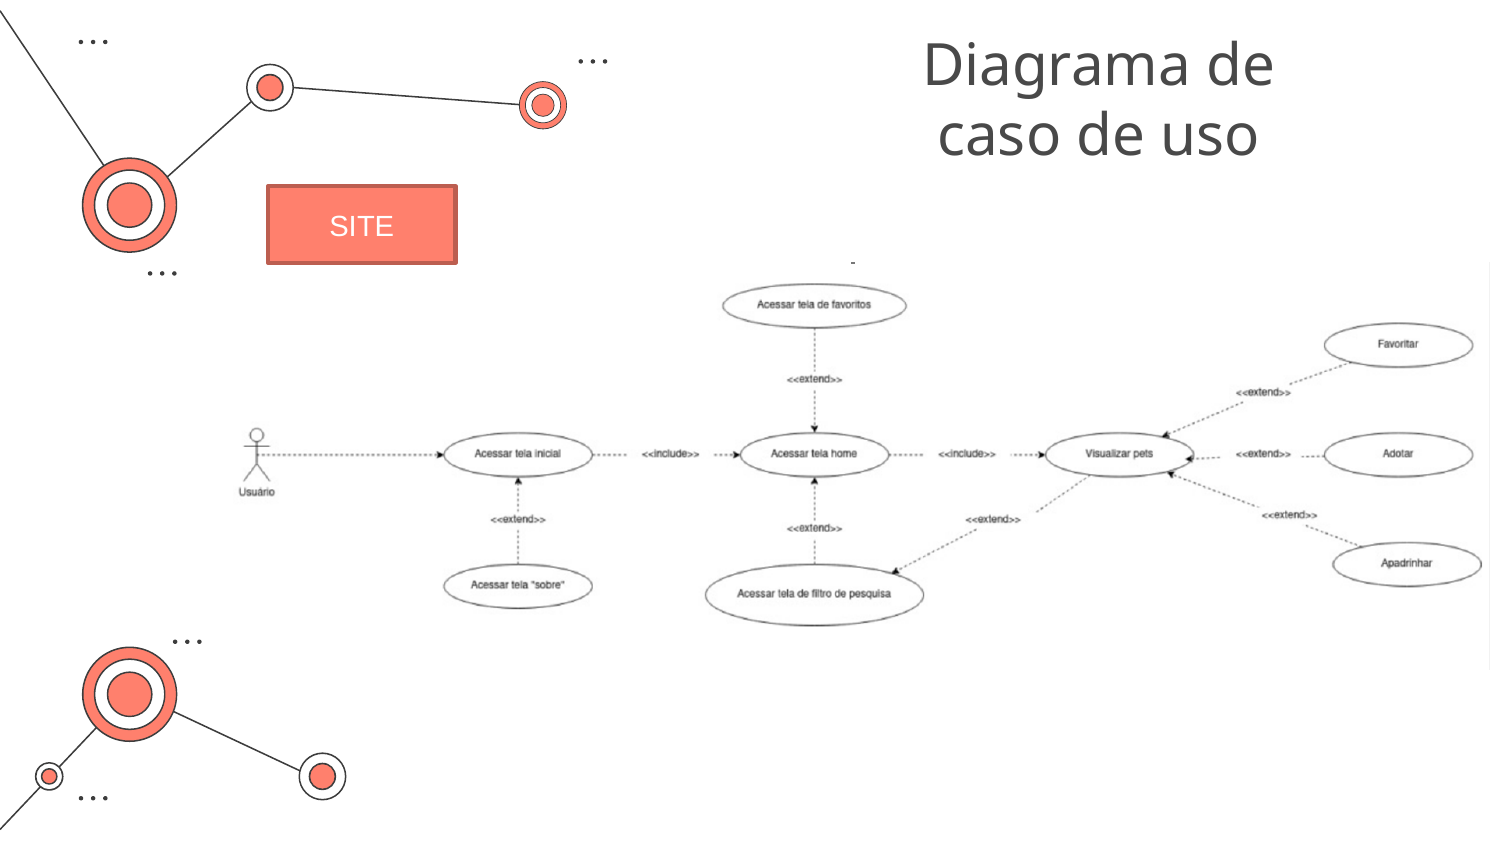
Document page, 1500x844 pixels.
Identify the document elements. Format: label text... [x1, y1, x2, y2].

text_box Diagrama de caso de uso [895, 12, 1302, 158]
picture [222, 262, 1490, 671]
text_box SITE [266, 184, 458, 261]
